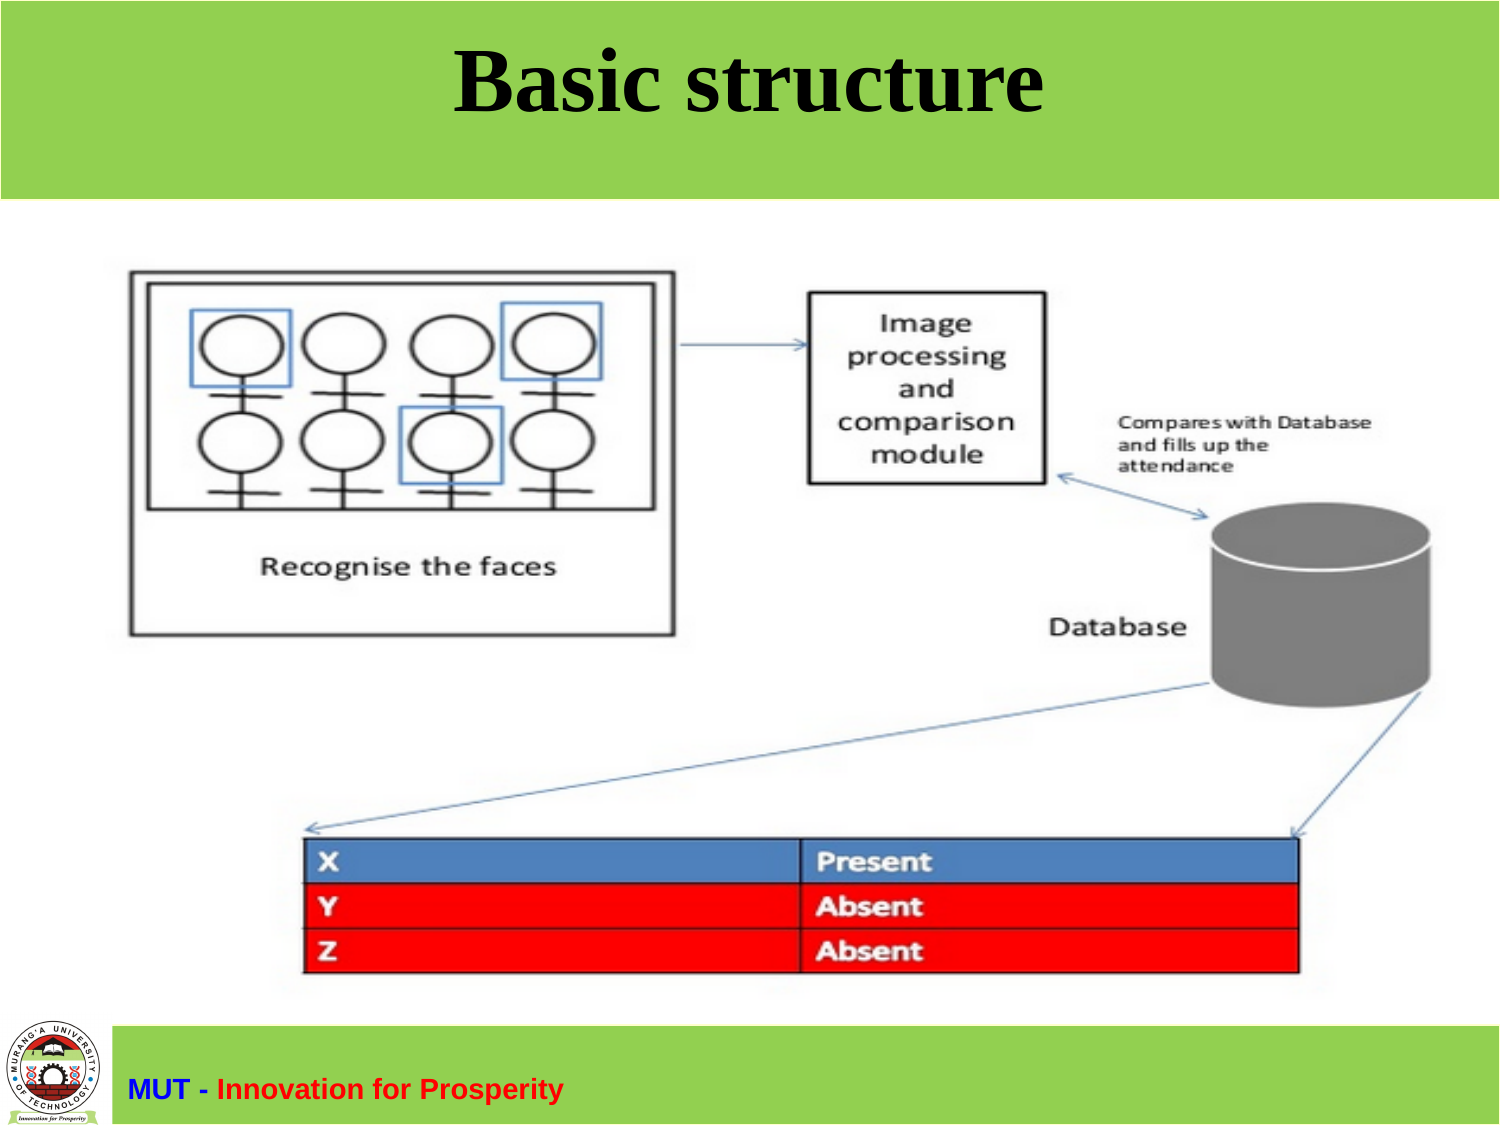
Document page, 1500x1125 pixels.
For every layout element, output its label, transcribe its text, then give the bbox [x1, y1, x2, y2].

picture [0, 1012, 113, 1125]
footer MUT - Innovation for Prosperity [111, 1024, 638, 1114]
title Basic structure [0, 0, 1500, 157]
picture [30, 201, 1469, 1001]
